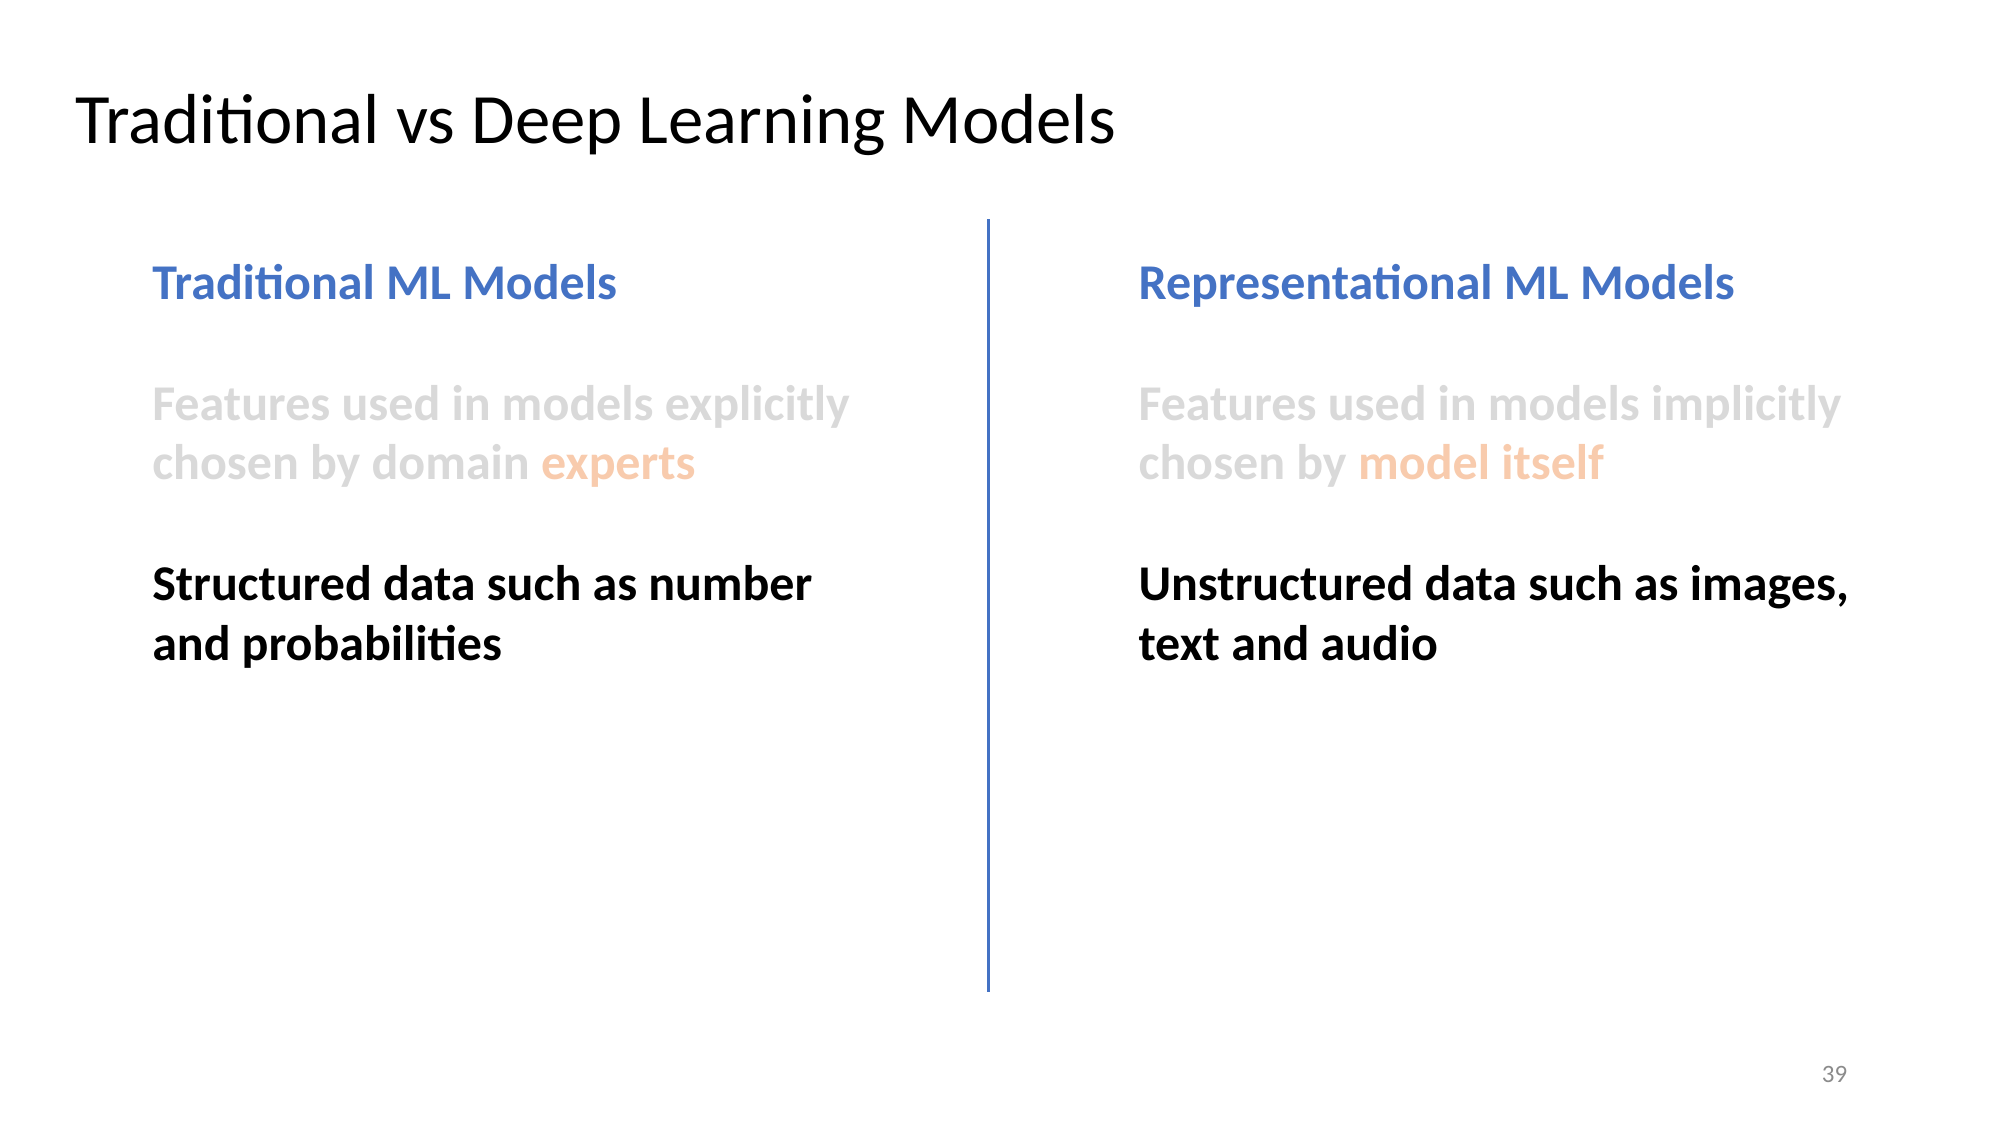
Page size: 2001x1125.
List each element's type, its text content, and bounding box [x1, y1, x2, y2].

title Traditional vs Deep Learning Models [60, 0, 1900, 241]
slide_number 39 [1412, 1042, 1863, 1103]
text_box Traditional ML Models Features used in models explicitly chosen by domain experts Structured data such as number and probabilities [137, 242, 898, 978]
text_box Representational ML Models Features used in models implicitly chosen by model itself Unstructured data such as images, text and audio [1123, 242, 1951, 798]
